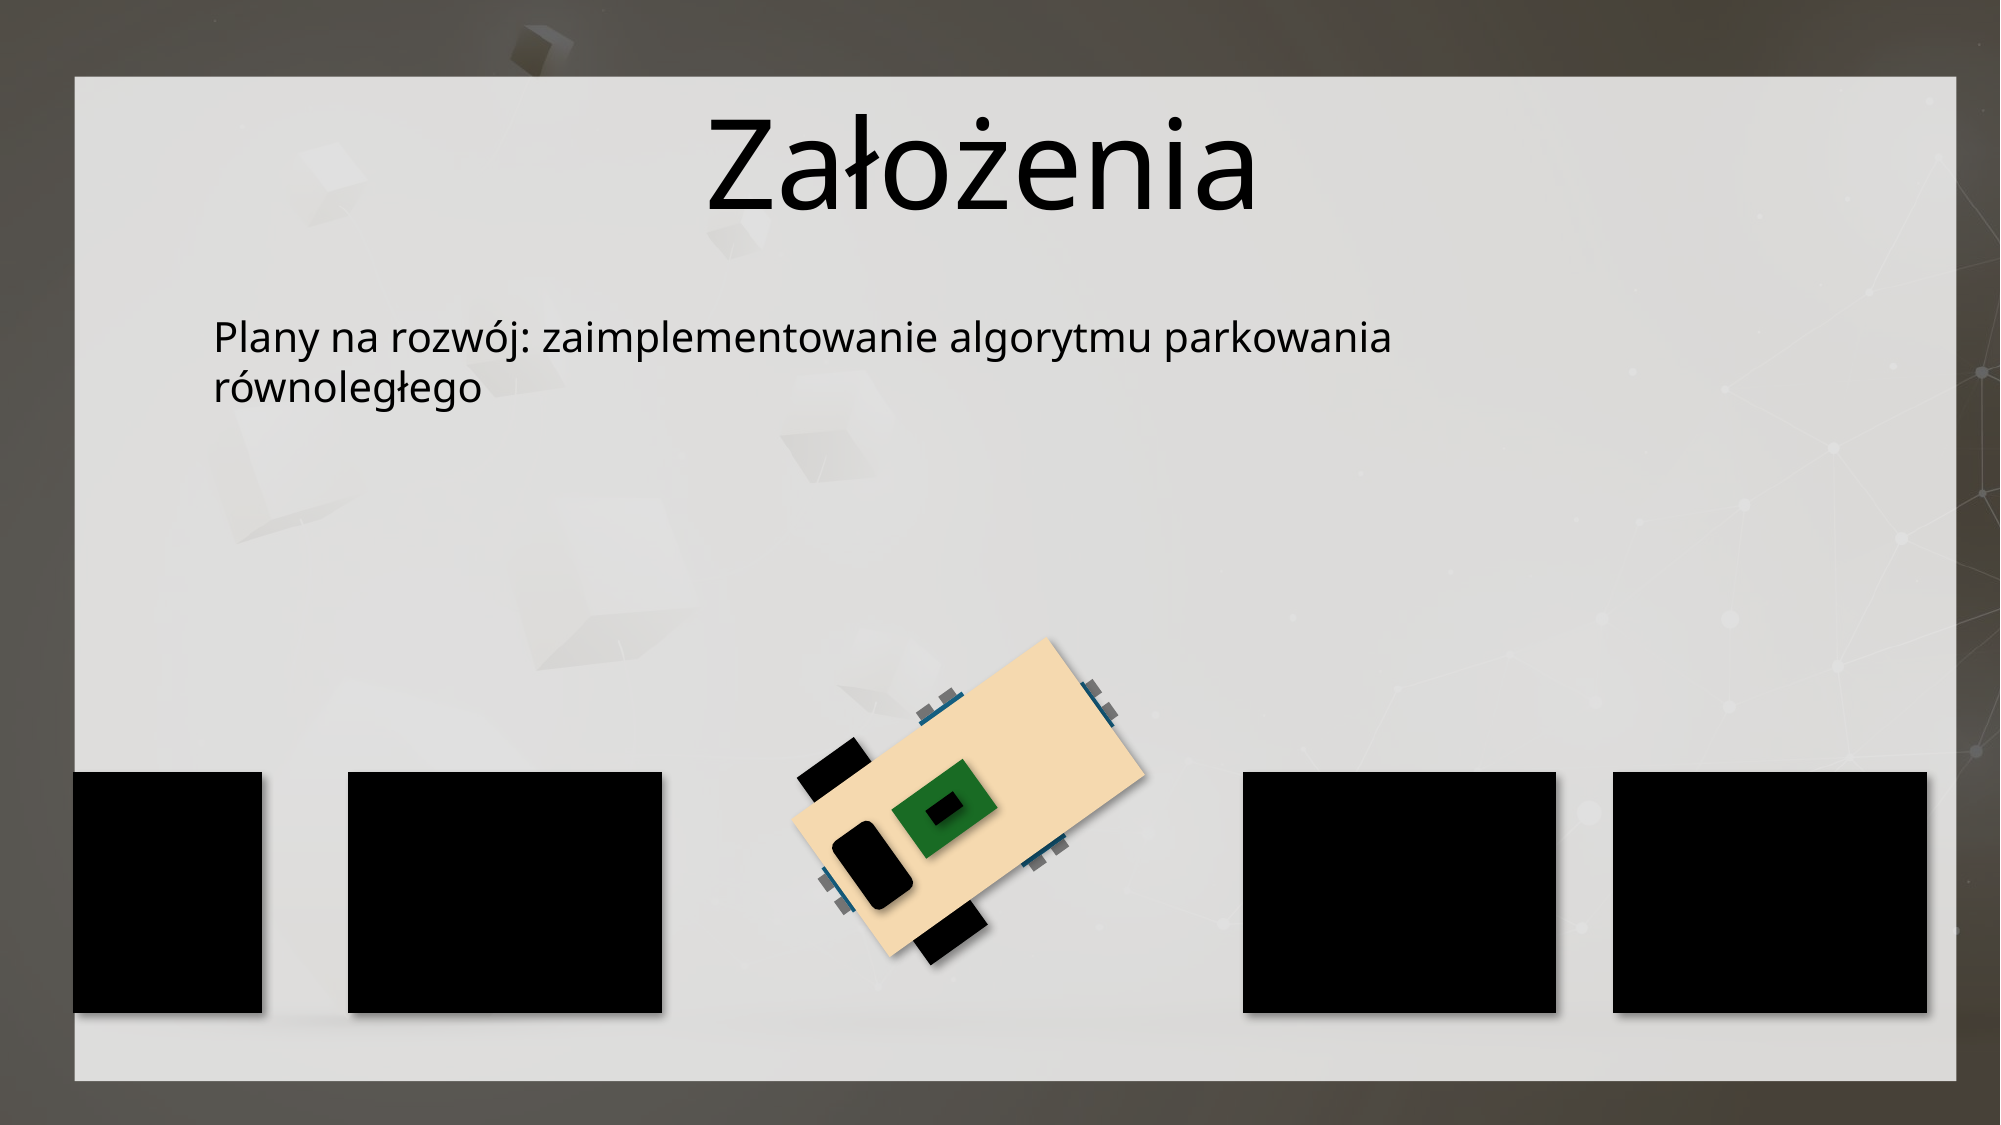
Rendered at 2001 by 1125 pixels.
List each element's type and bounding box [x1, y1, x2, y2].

text_box [797, 682, 1139, 912]
picture [0, 0, 2000, 1125]
